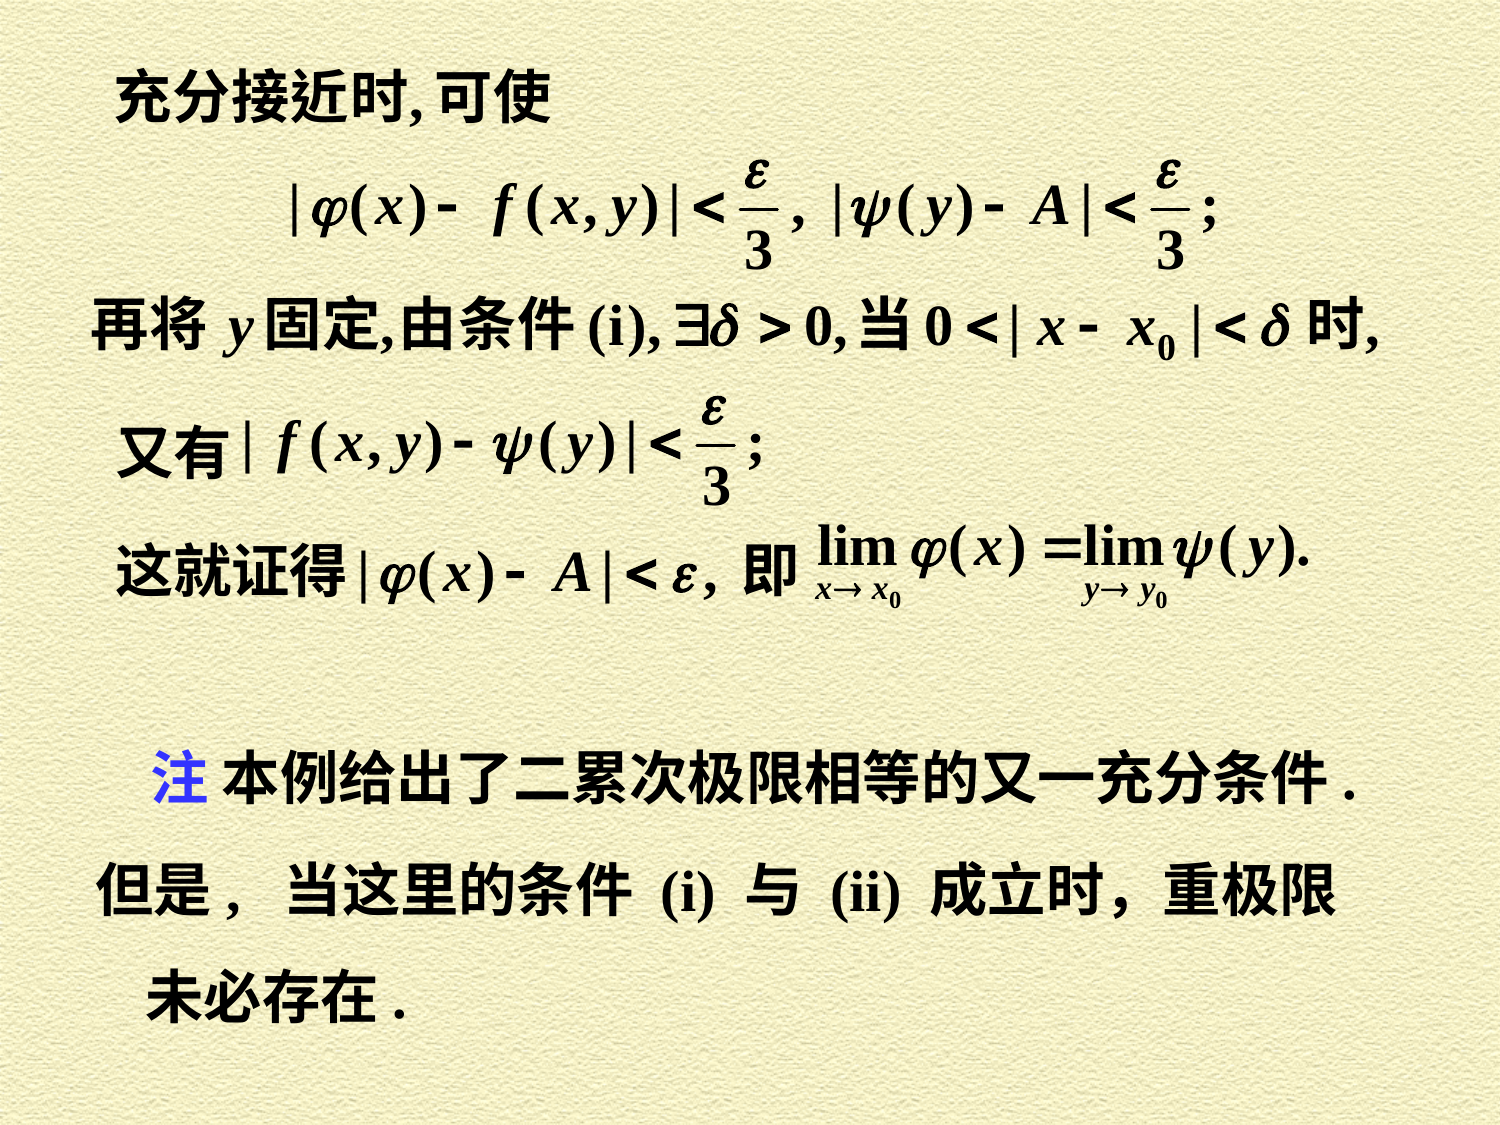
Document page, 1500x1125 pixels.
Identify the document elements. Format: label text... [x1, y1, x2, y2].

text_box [241, 373, 766, 511]
picture [0, 0, 1500, 1125]
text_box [289, 137, 1221, 275]
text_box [100, 526, 799, 613]
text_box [809, 515, 1316, 614]
text_box 又有 [100, 409, 241, 494]
text_box 但是, 当这里的条件 (i) 与 (ii) 成立时，重极限 [81, 846, 1366, 931]
text_box 注 本例给出了二累次极限相等的又一充分条件. [135, 733, 1438, 819]
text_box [112, 66, 556, 138]
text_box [88, 290, 1383, 366]
text_box 未必存在. [90, 952, 437, 1038]
